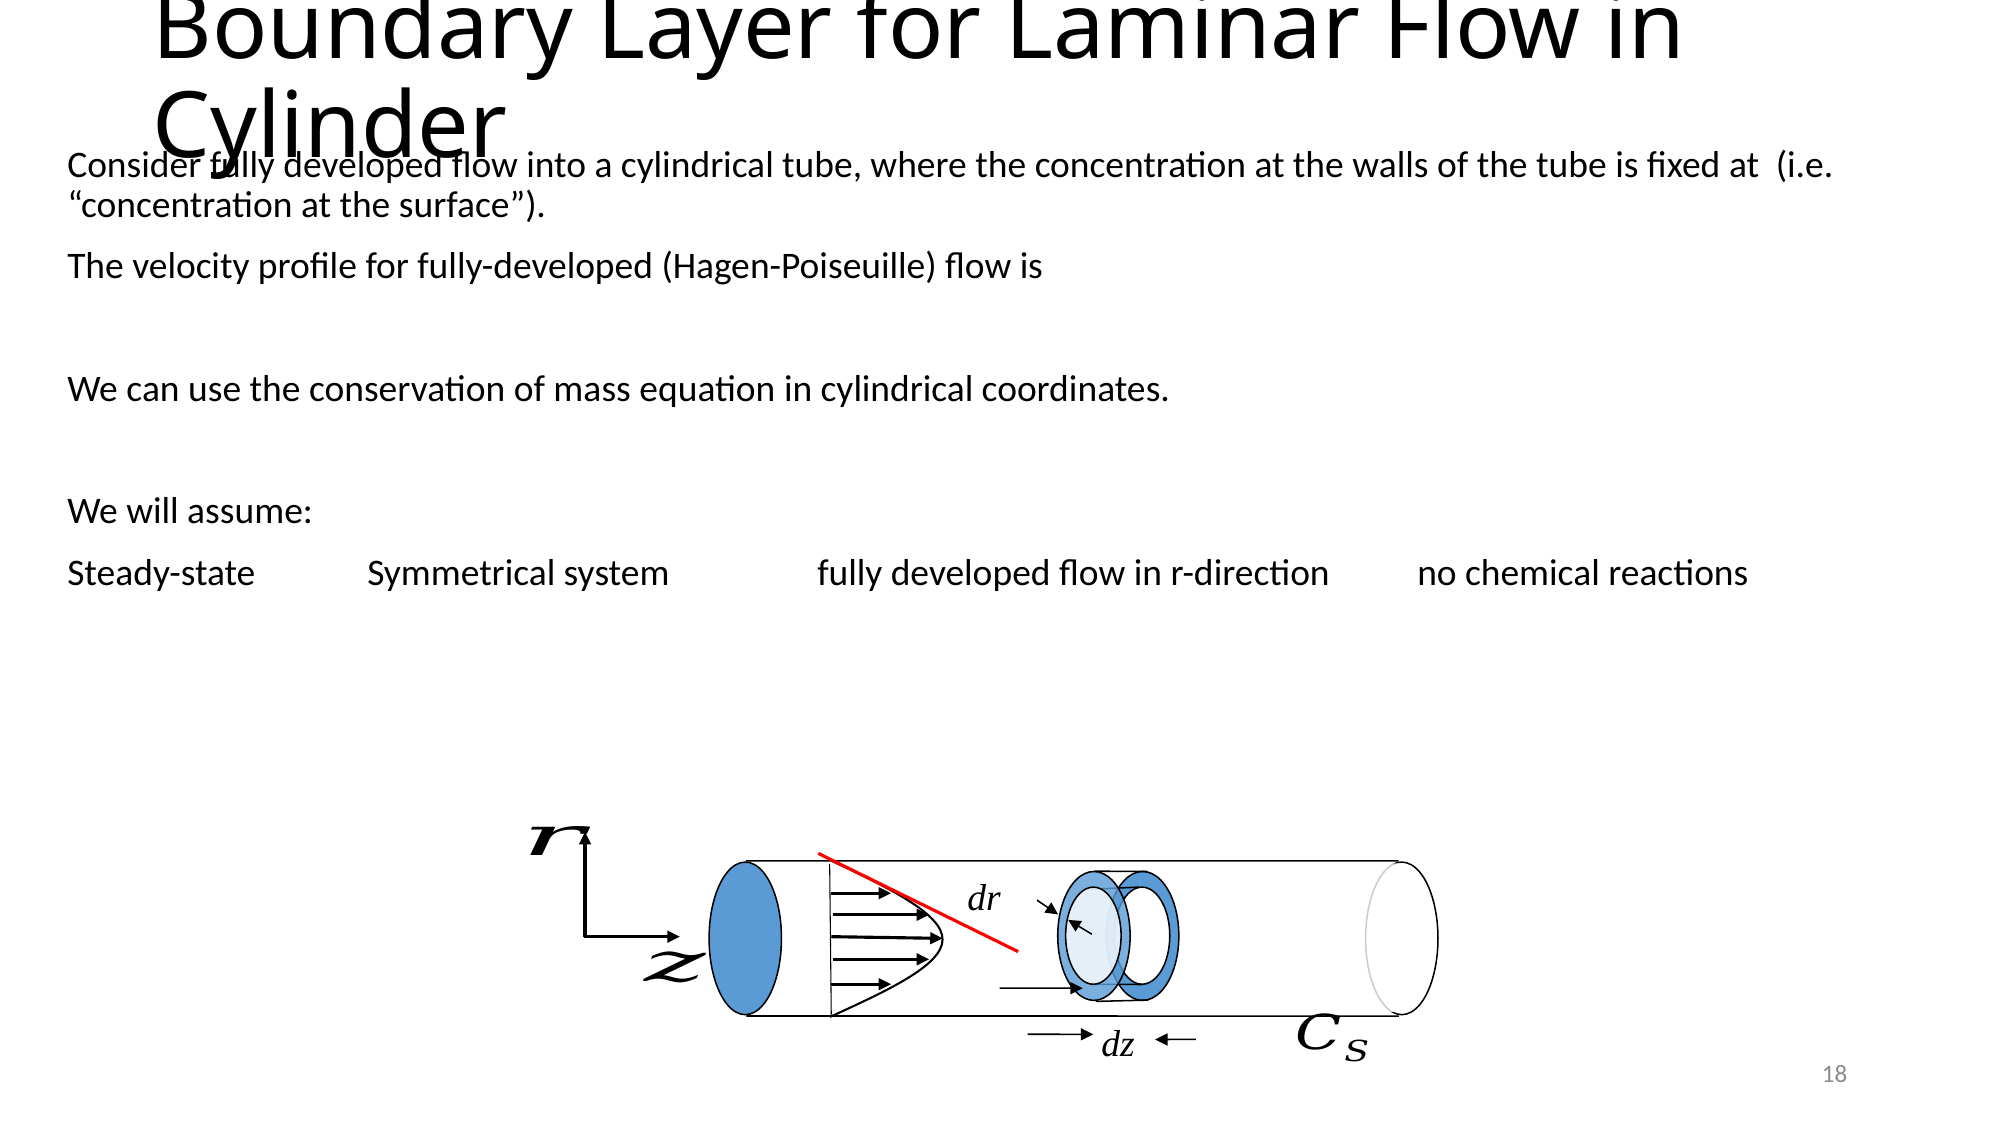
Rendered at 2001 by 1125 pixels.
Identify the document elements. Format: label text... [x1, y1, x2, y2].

title Boundary Layer for Laminar Flow in Cylinder [137, 0, 1863, 187]
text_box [520, 807, 1439, 1072]
slide_number 18 [1412, 1042, 1863, 1103]
